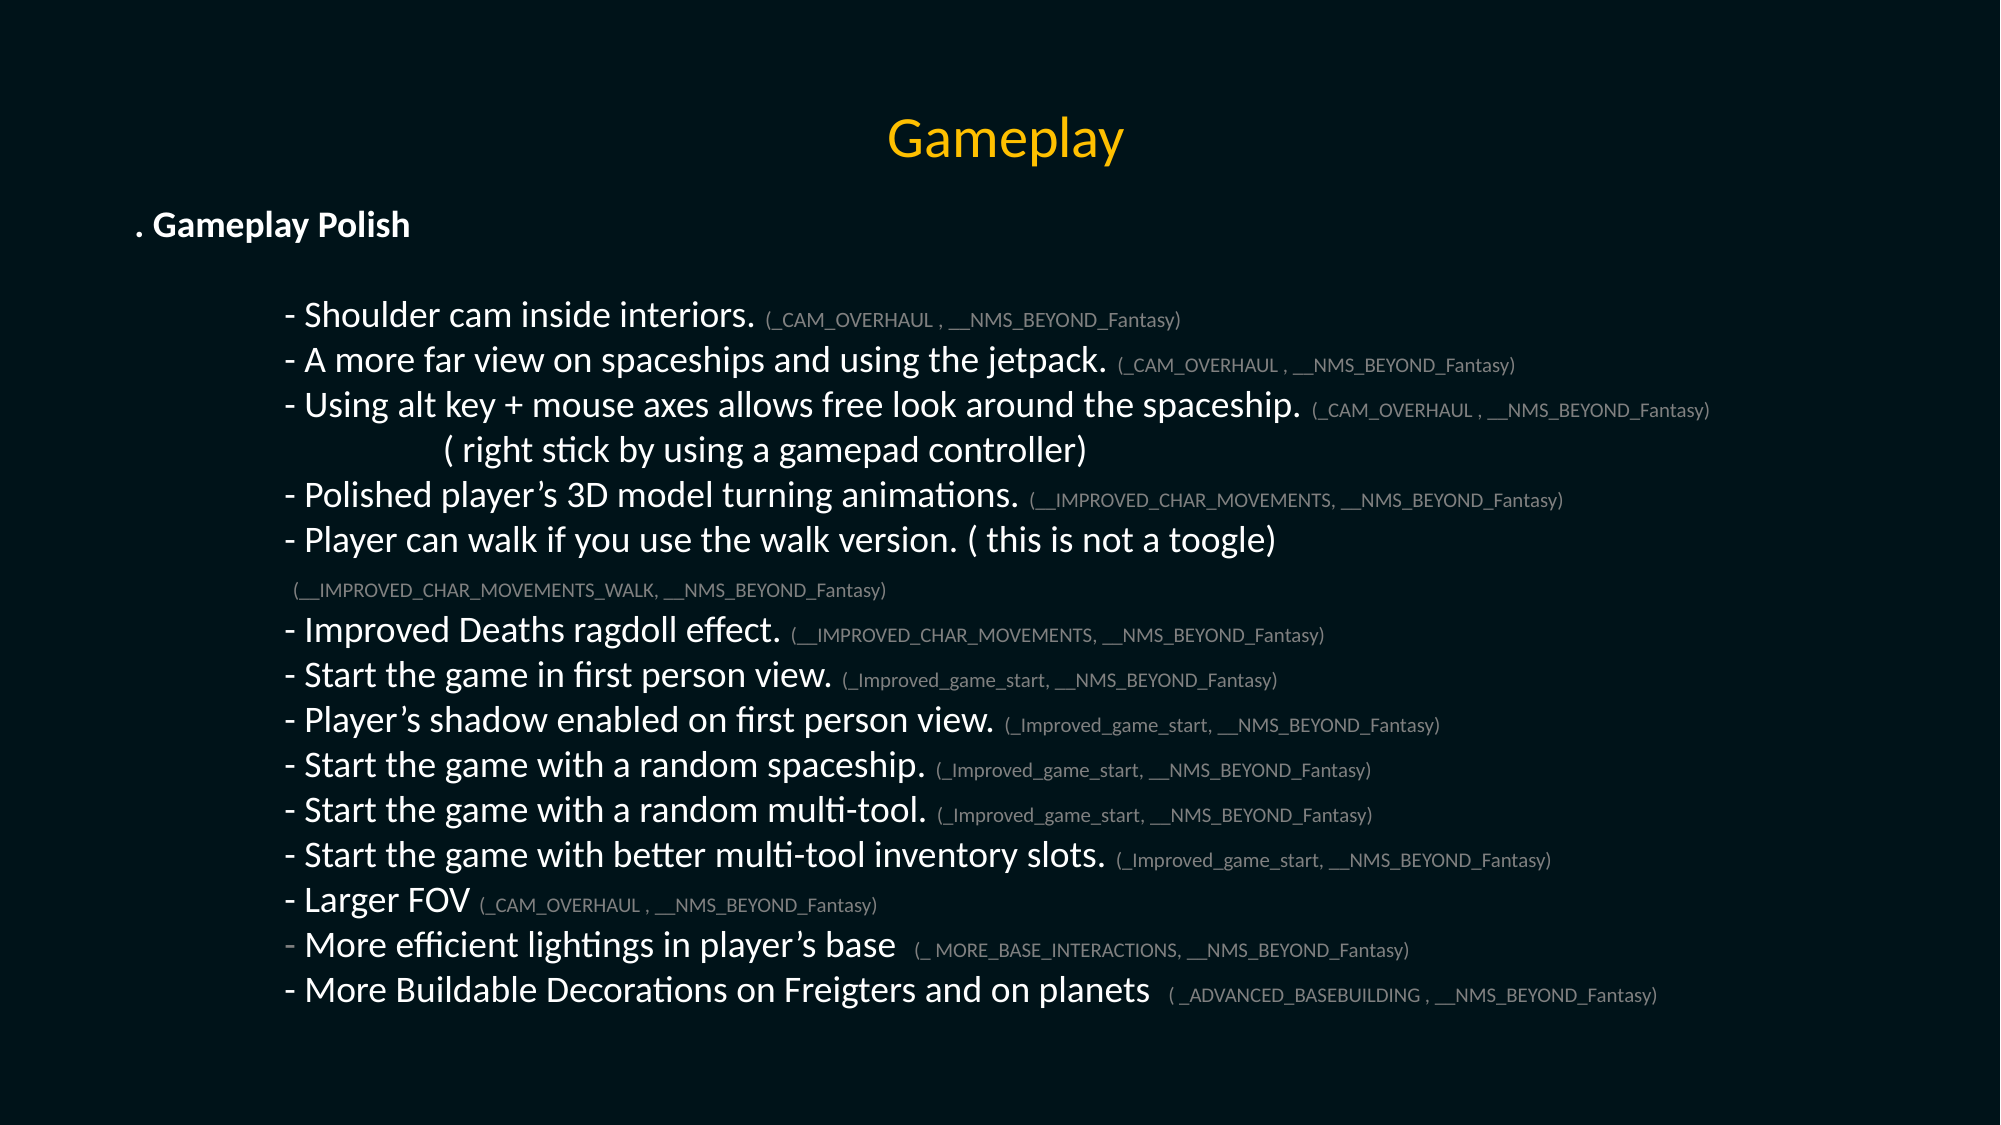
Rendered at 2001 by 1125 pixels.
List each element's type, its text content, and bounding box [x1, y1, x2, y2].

text_box . Gameplay Polish - Shoulder cam inside interiors. (_CAM_OVERHAUL , __NMS_BEYOND_Fantasy) - A more far view on spaceships and using the jetpack. (_CAM_OVERHAUL , __NMS_BEYOND_Fantasy) - Using alt key + mouse axes allows free look around the spaceship. (_CAM_OVERHAUL , __NMS_BEYOND_Fantasy) ( right stick by using a gamepad controller) - Polished player’s 3D model turning animations. (__IMPROVED_CHAR_MOVEMENTS, __NMS_BEYOND_Fantasy) - Player can walk if you use the walk version. ( this is not a toogle) (__IMPROVED_CHAR_MOVEMENTS_WALK, __NMS_BEYOND_Fantasy) - Improved Deaths ragdoll effect. (__IMPROVED_CHAR_MOVEMENTS, __NMS_BEYOND_Fantasy) - Start the game in first person view. (_Improved_game_start, __NMS_BEYOND_Fantasy) - Player’s shadow enabled on first person view. (_Improved_game_start, __NMS_BEYOND_Fantasy) - Start the game with a random spaceship. (_Improved_game_start, __NMS_BEYOND_Fantasy) - Start the game with a random multi-tool. (_Improved_game_start, __NMS_BEYOND_Fantasy) - Start the game with better multi-tool inventory slots. (_Improved_game_start, __NMS_BEYOND_Fantasy) - Larger FOV (_CAM_OVERHAUL , __NMS_BEYOND_Fantasy) - More efficient lightings in player’s base (_ MORE_BASE_INTERACTIONS, __NMS_BEYOND_Fantasy) - More Buildable Decorations on Freigters and on planets ( _ADVANCED_BASEBUILDING , __NMS_BEYOND_Fantasy) [119, 192, 1855, 1125]
text_box Gameplay [119, 91, 1894, 176]
